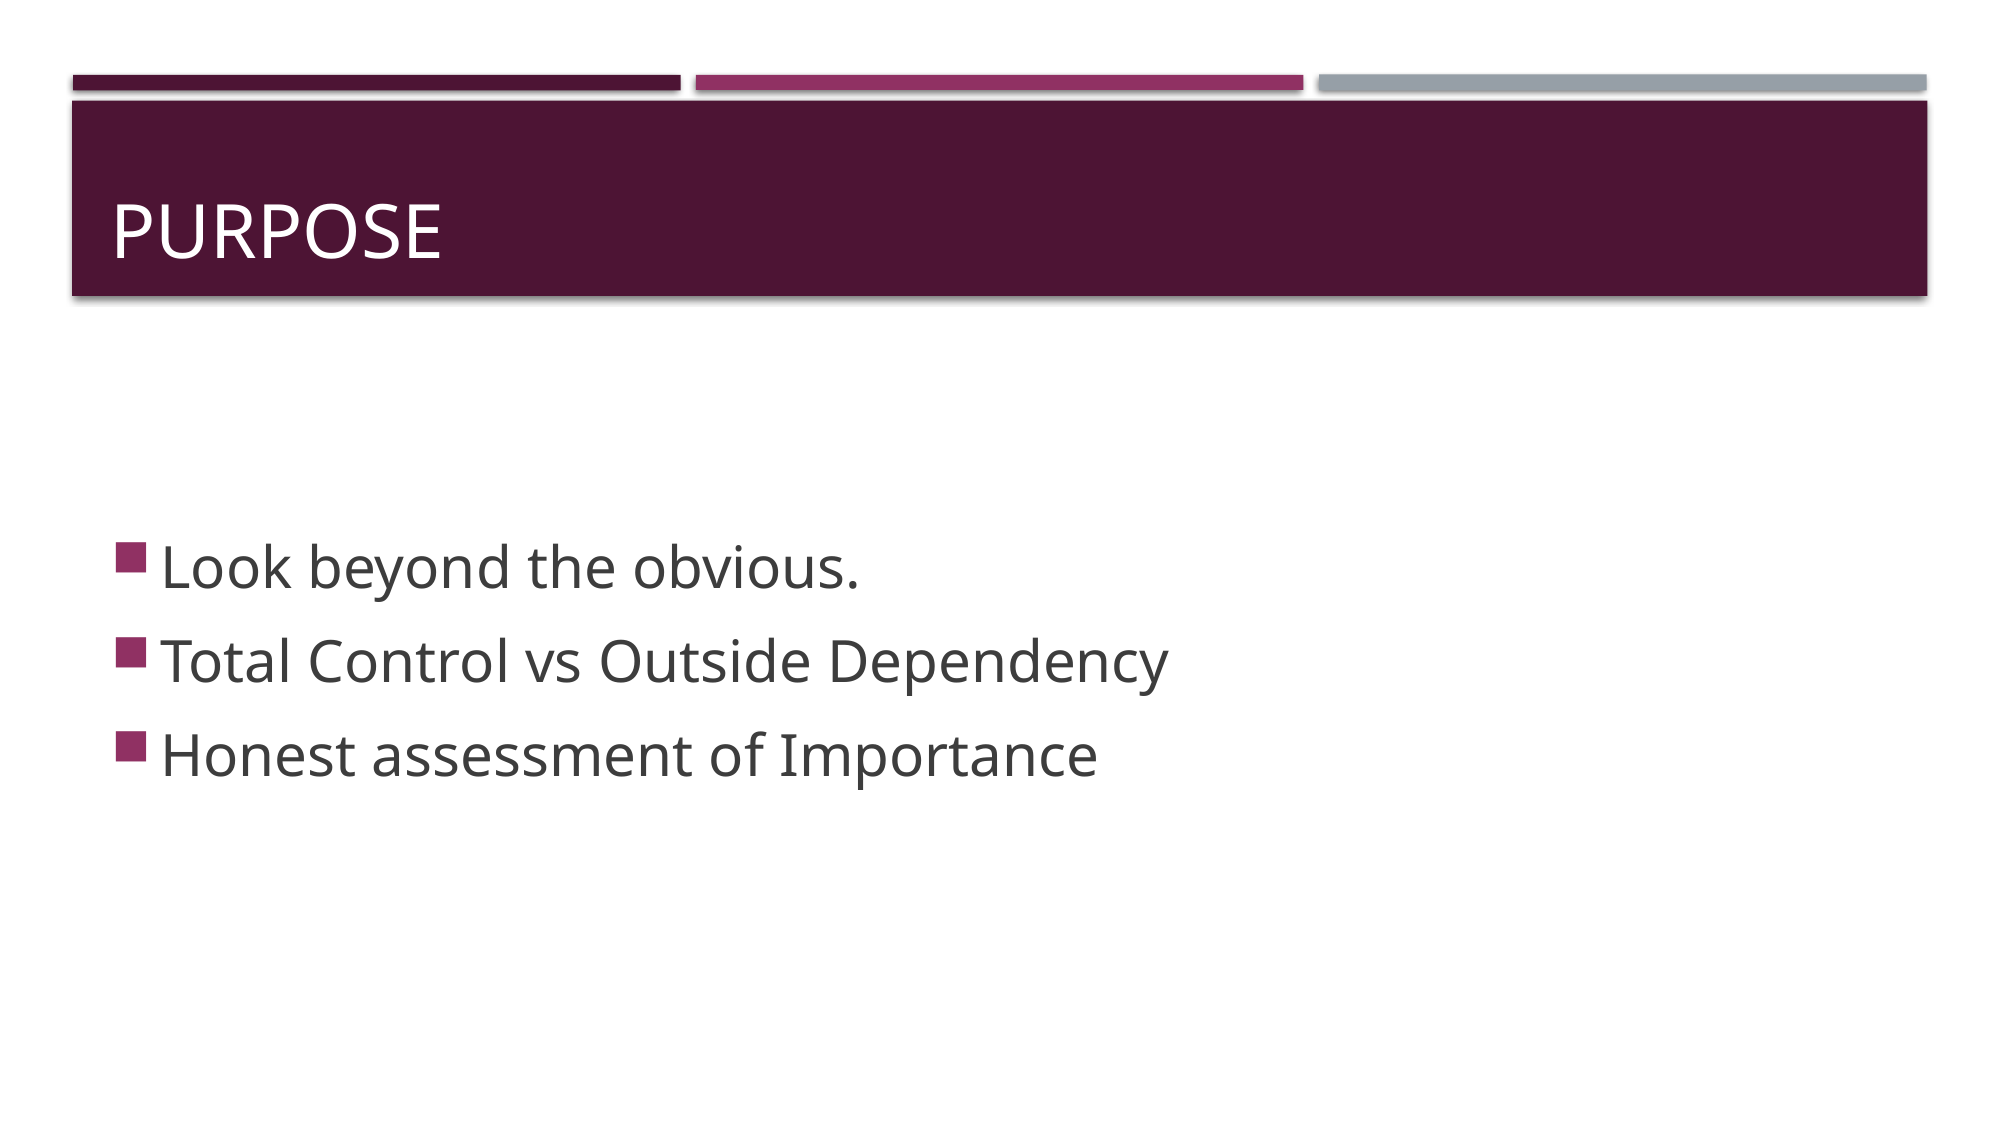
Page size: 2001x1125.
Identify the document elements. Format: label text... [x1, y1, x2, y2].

list Look beyond the obvious. Total Control vs Outside Dependency Honest assessment of Importance [95, 357, 1905, 962]
title Purpose [95, 115, 1905, 282]
